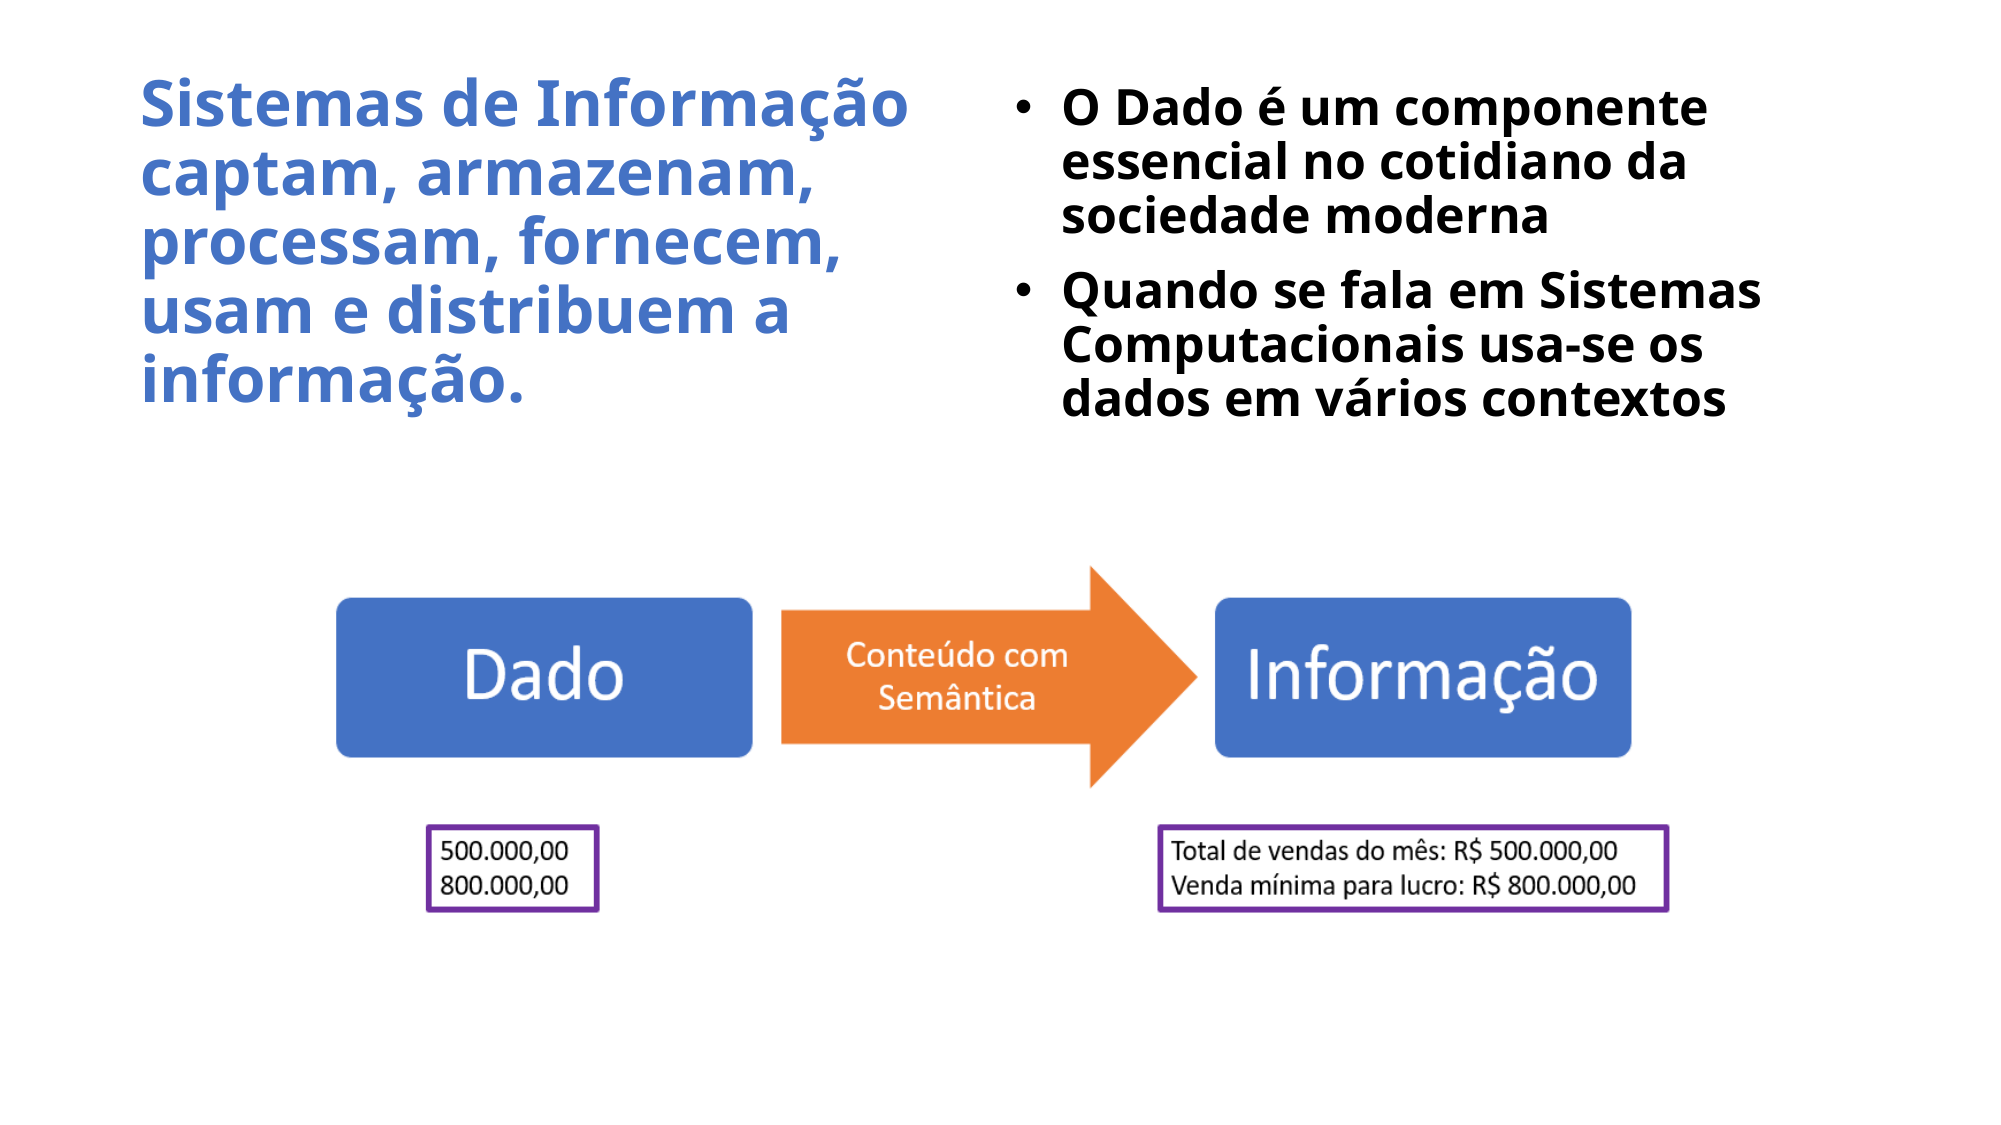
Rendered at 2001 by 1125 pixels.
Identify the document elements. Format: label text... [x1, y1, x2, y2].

list O Dado é um componente essencial no cotidiano da sociedade moderna Quando se fala em Sistemas Computacionais usa-se os dados em vários contextos [999, 75, 1843, 525]
title Sistemas de Informação captam, armazenam, processam, fornecem, usam e distribuem a informação. [125, 53, 933, 425]
picture [319, 562, 1681, 921]
